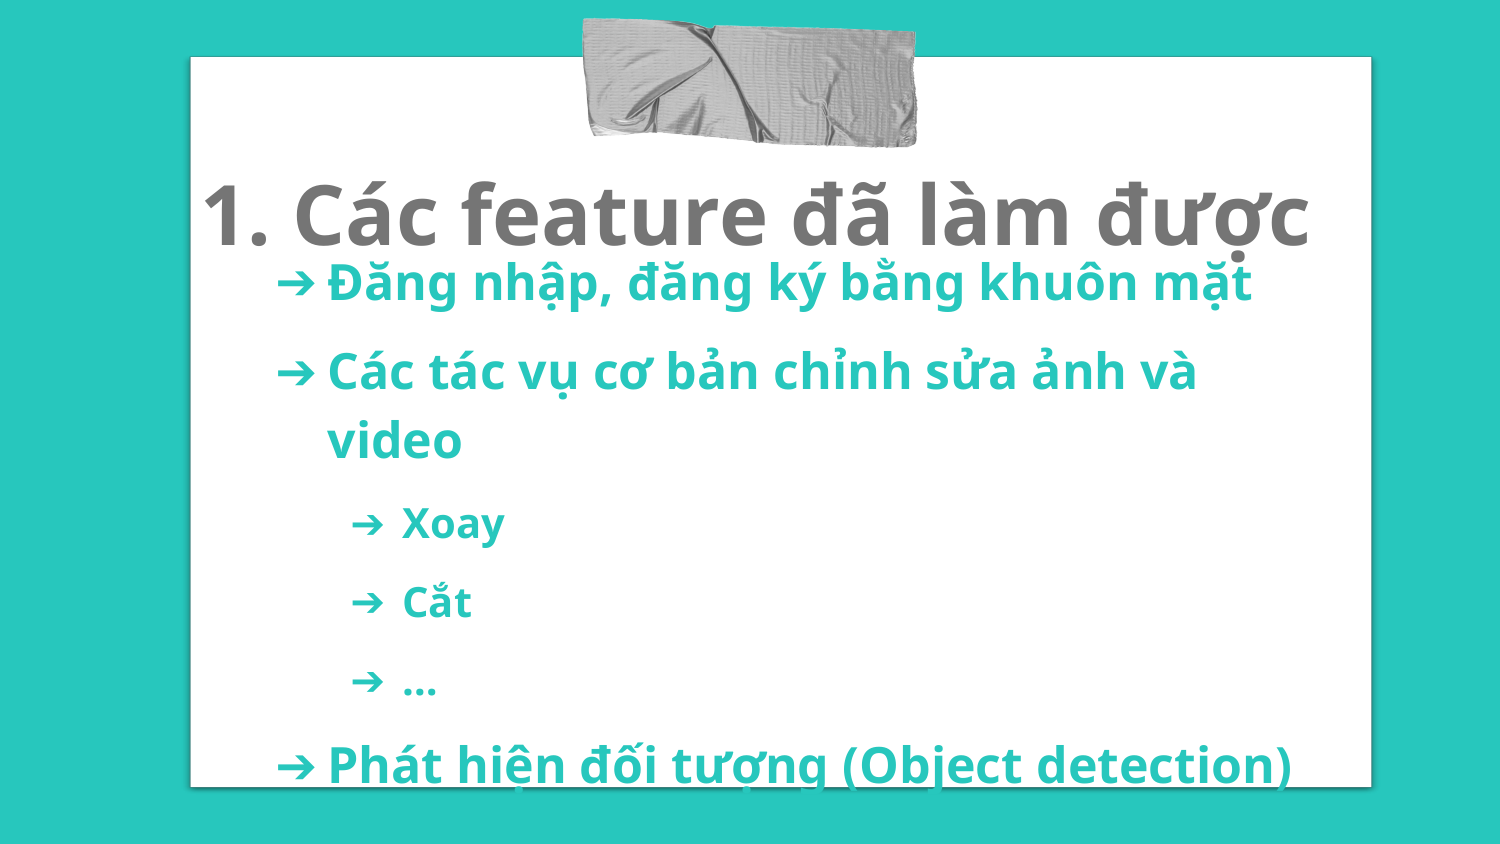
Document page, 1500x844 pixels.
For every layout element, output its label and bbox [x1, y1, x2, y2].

picture [142, 16, 1420, 818]
